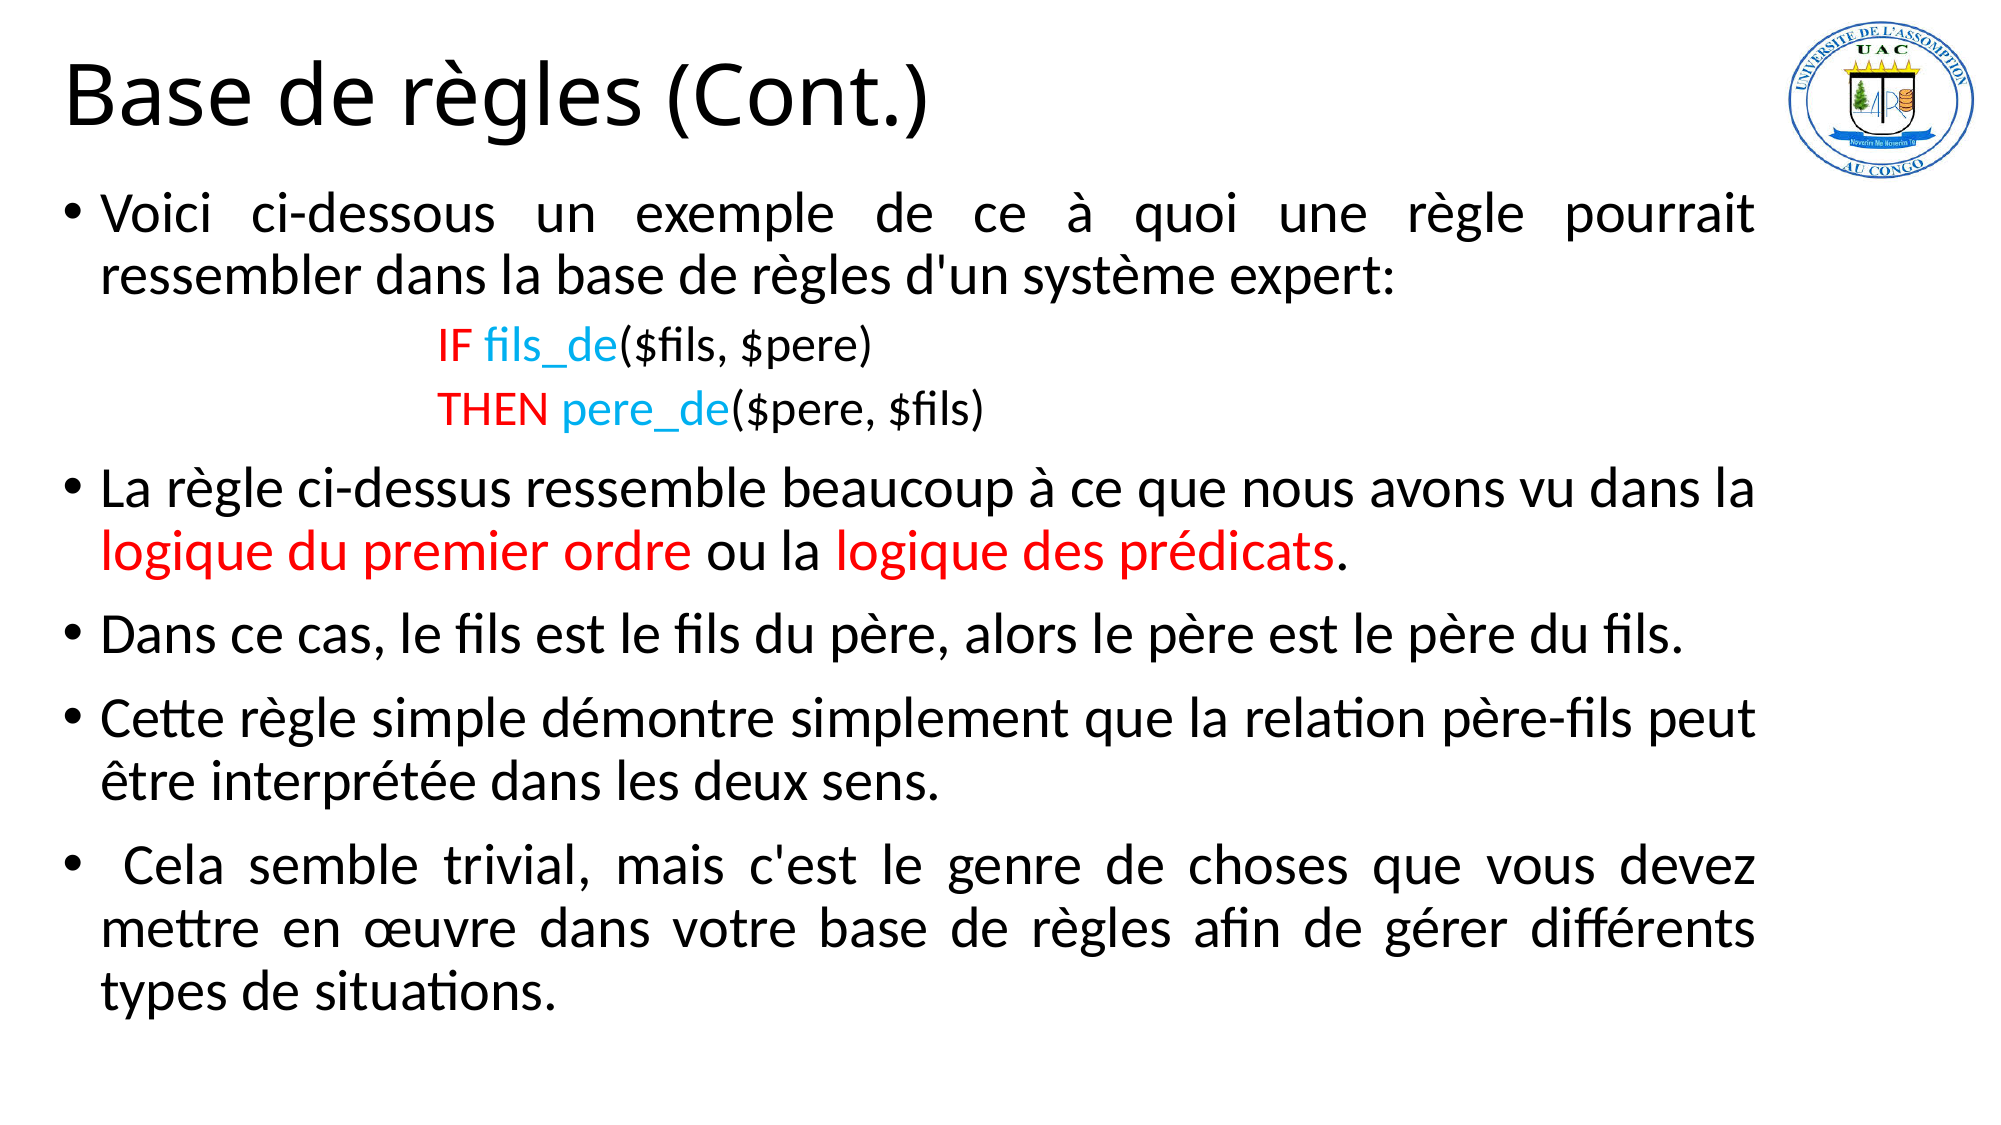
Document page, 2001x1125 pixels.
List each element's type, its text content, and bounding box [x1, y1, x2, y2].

picture [1784, 15, 1982, 184]
title Base de règles (Cont.) [47, 43, 1773, 152]
list Voici ci-dessous un exemple de ce à quoi une règle pourrait ressembler dans la base de règles d'un système expert: IF fils_de($fils, $pere) THEN pere_de($pere, $fils) La règle ci-dessus ressemble beaucoup à ce que nous avons vu dans la logique du premier ordre ou la logique des prédicats. Dans ce cas, le fils est le fils du père, alors le père est le père du fils. Cette règle simple démontre simplement que la relation père-fils peut être interprétée dans les deux sens. Cela semble trivial, mais c'est le genre de choses que vous devez mettre en œuvre dans votre base de règles afin de gérer différents types de situations. [47, 174, 1773, 1082]
